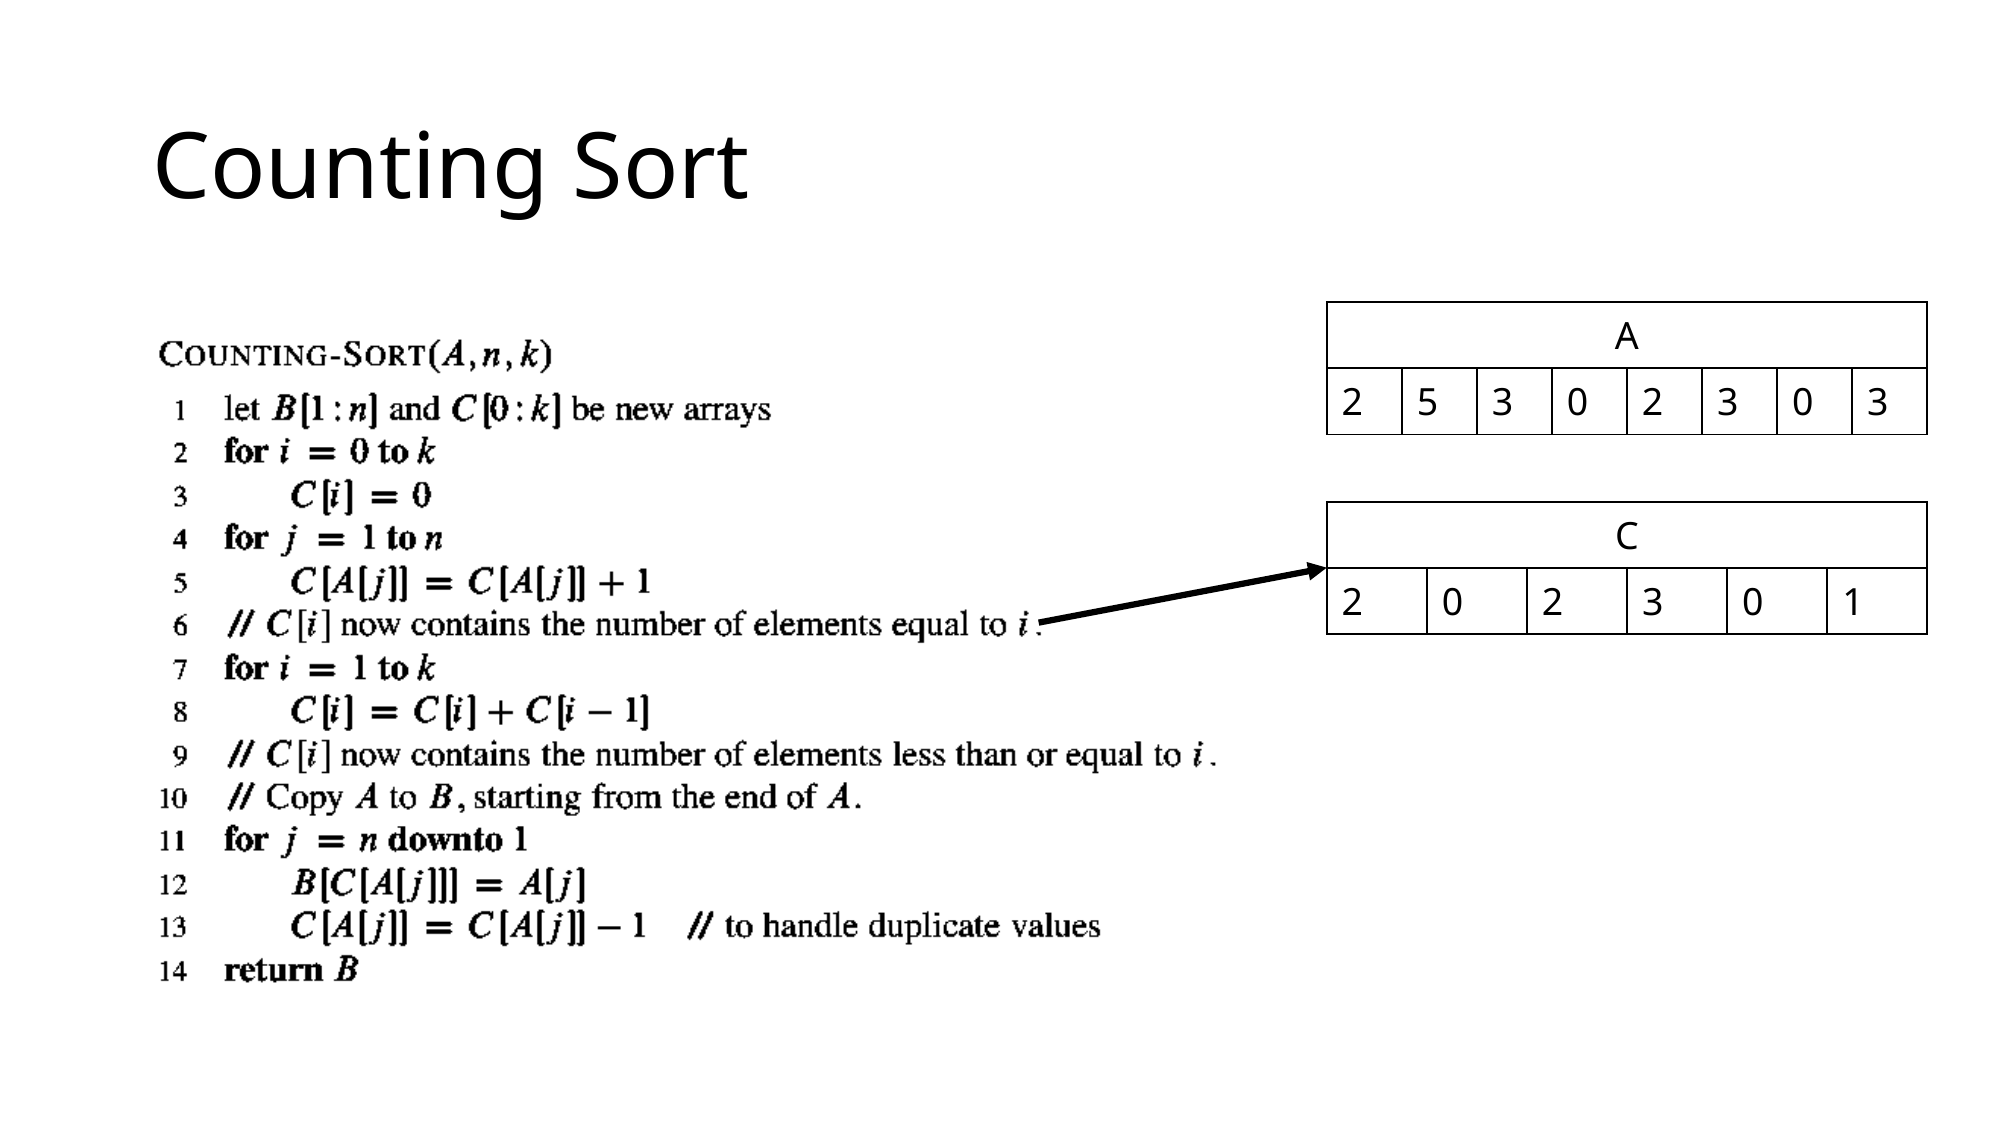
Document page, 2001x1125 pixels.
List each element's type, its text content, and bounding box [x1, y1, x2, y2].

table_cell 3 [1478, 369, 1551, 434]
table_cell 5 [1403, 369, 1476, 434]
title Counting Sort [137, 59, 1863, 278]
table_header A [1328, 303, 1926, 367]
table_cell 3 [1703, 369, 1776, 434]
table_cell 2 [1328, 569, 1426, 633]
table_cell 2 [1328, 369, 1401, 434]
table_cell 3 [1853, 369, 1926, 434]
table_cell 0 [1778, 369, 1851, 434]
table_cell 0 [1728, 569, 1826, 633]
table_header C [1328, 503, 1926, 567]
table_cell 2 [1628, 369, 1701, 434]
table_cell 2 [1528, 569, 1626, 633]
table_cell 0 [1553, 369, 1626, 434]
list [136, 301, 1224, 1017]
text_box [1038, 561, 1328, 624]
table_cell 1 [1828, 569, 1926, 633]
table_cell 3 [1628, 569, 1726, 633]
table_cell 0 [1428, 569, 1526, 633]
